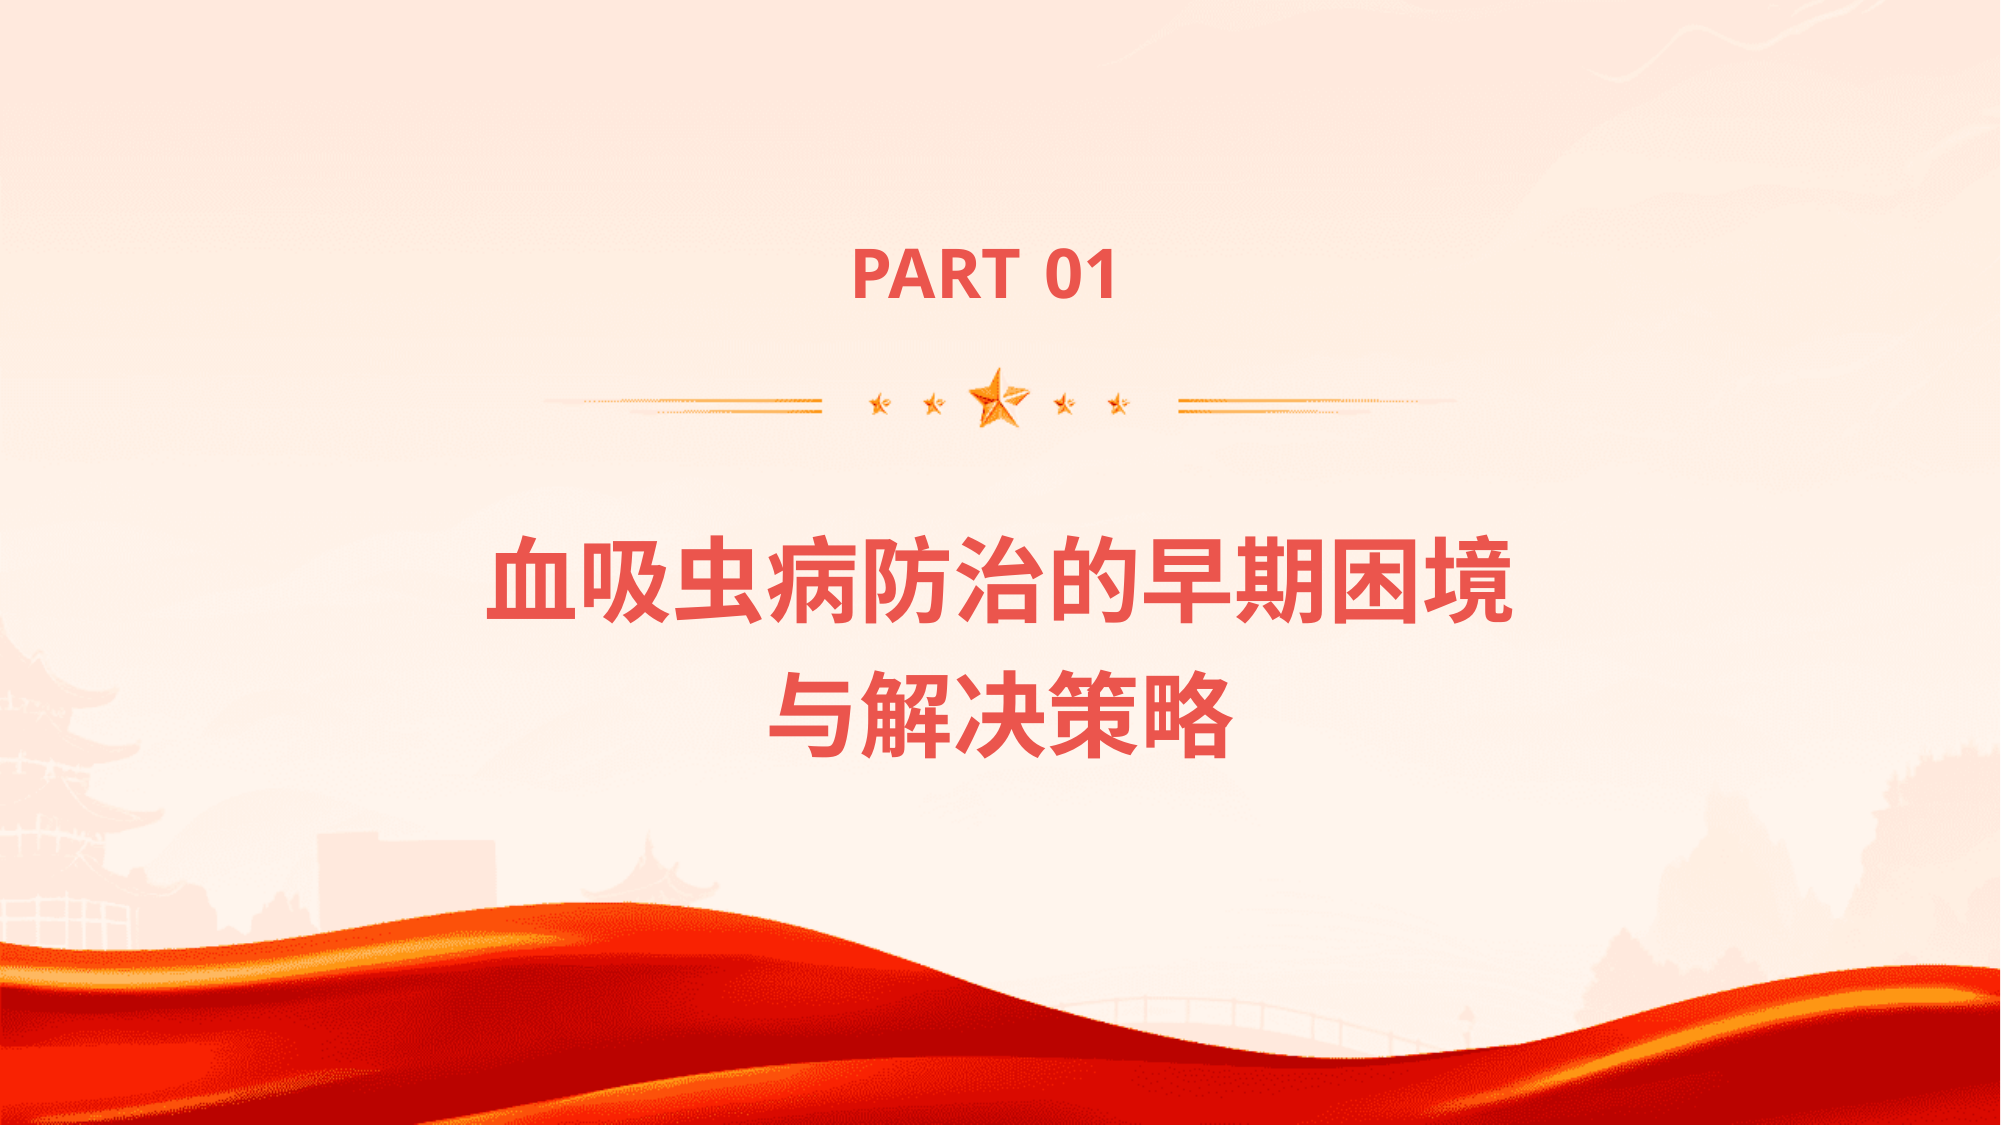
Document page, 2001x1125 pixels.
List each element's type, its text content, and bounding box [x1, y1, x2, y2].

text_box PART [783, 231, 1029, 385]
picture [0, 0, 2001, 1125]
text_box 血吸虫病防治的早期困境与解决策略 [460, 491, 1540, 788]
text_box 01 [1029, 231, 1509, 385]
